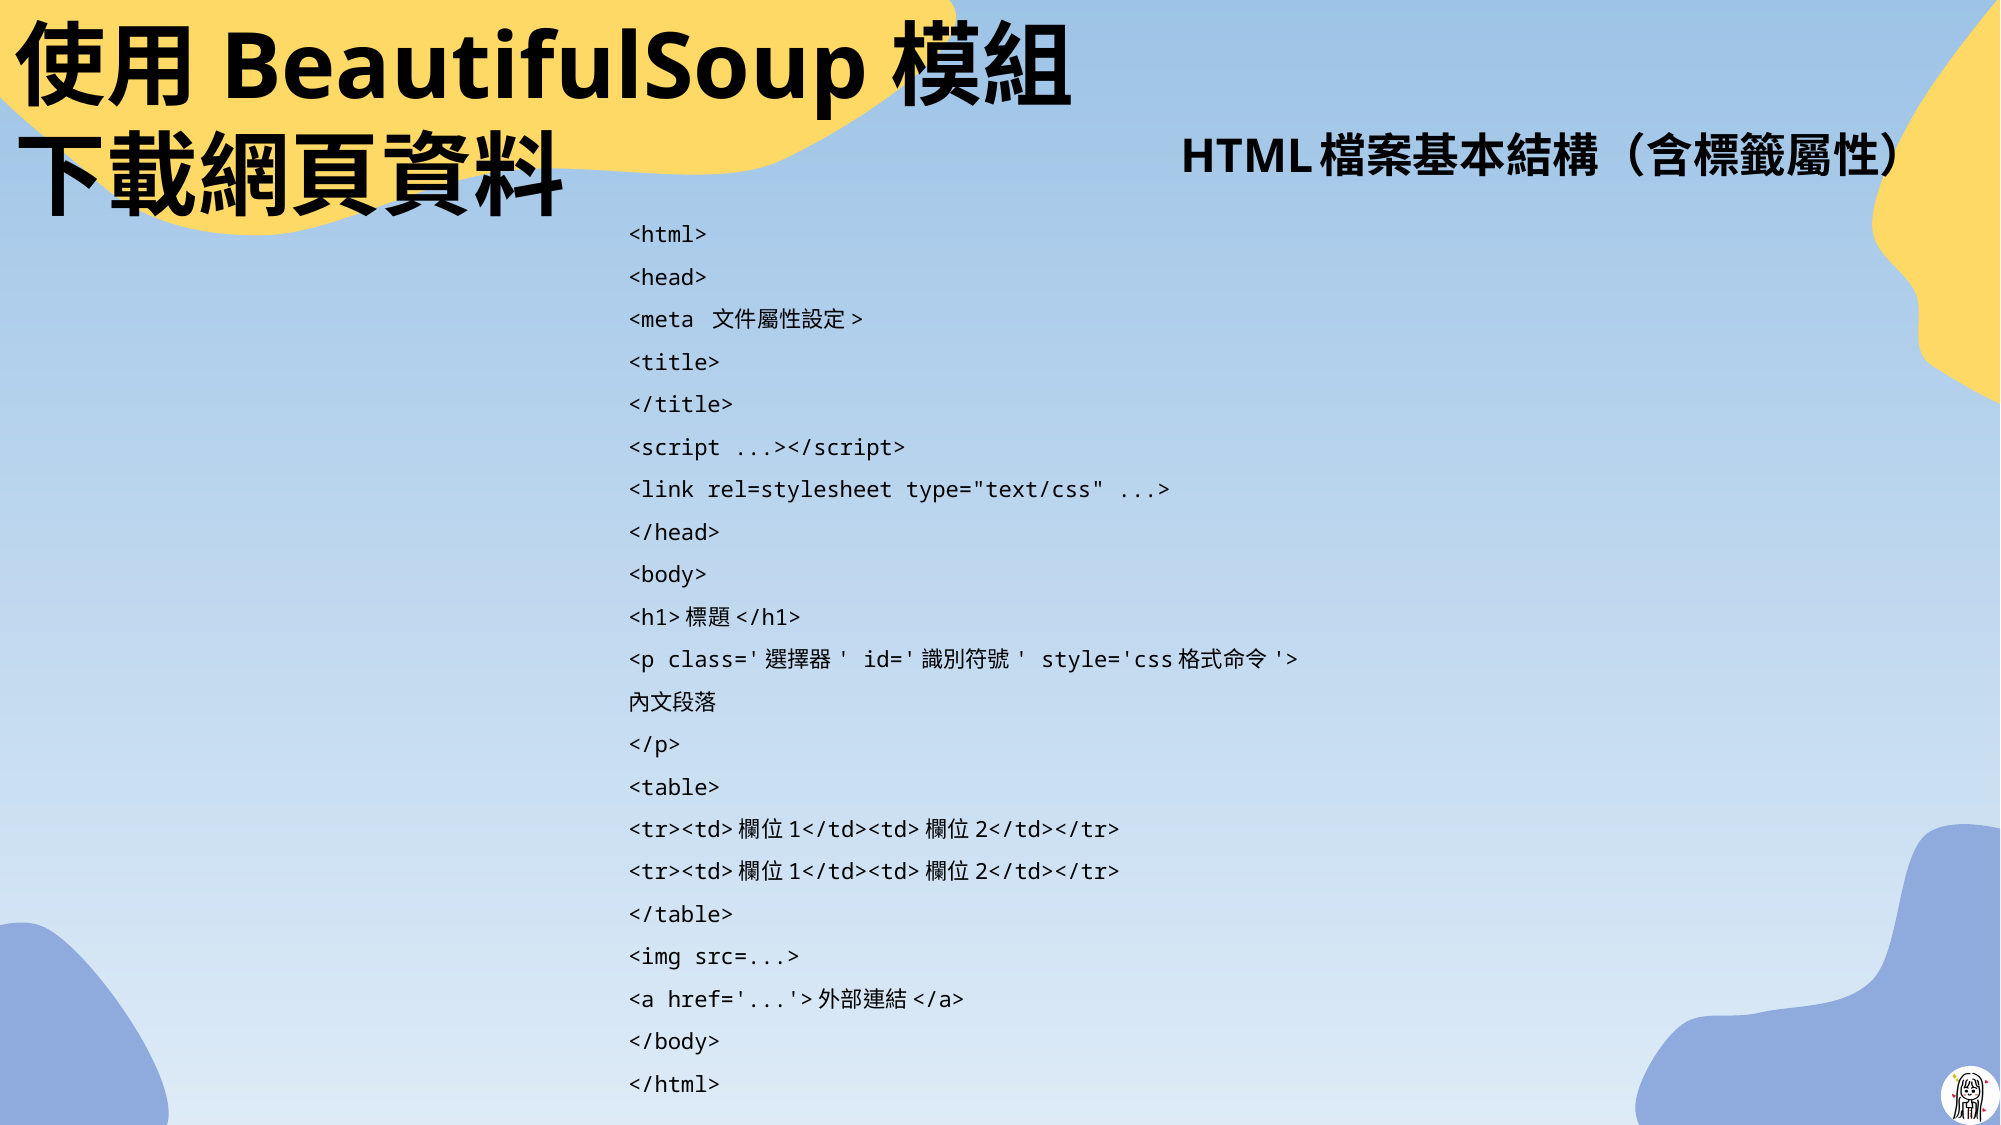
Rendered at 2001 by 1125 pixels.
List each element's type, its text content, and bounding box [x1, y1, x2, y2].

slide_number 16 [1412, 1042, 1863, 1103]
picture [1940, 1065, 2000, 1125]
title HTML檔案基本結構（含標籤屬性） [1160, 118, 1947, 196]
text_box 使用BeautifulSoup模組 下載網頁資料 [0, 0, 1127, 235]
list <html> <head> <meta 文件屬性設定> <title> </title> <script ...></script> <link rel=stylesheet type="text/css" ...> </head> <body> <h1>標題</h1> <p class='選擇器' id='識別符號' style='css格式命令'> 內文段落 </p> <table> <tr><td>欄位1</td><td>欄位2</td></tr> <tr><td>欄位1</td><td>欄位2</td></tr> </table> <img src=...> <a href='...'>外部連結</a> </body> </html> [613, 216, 1322, 1125]
